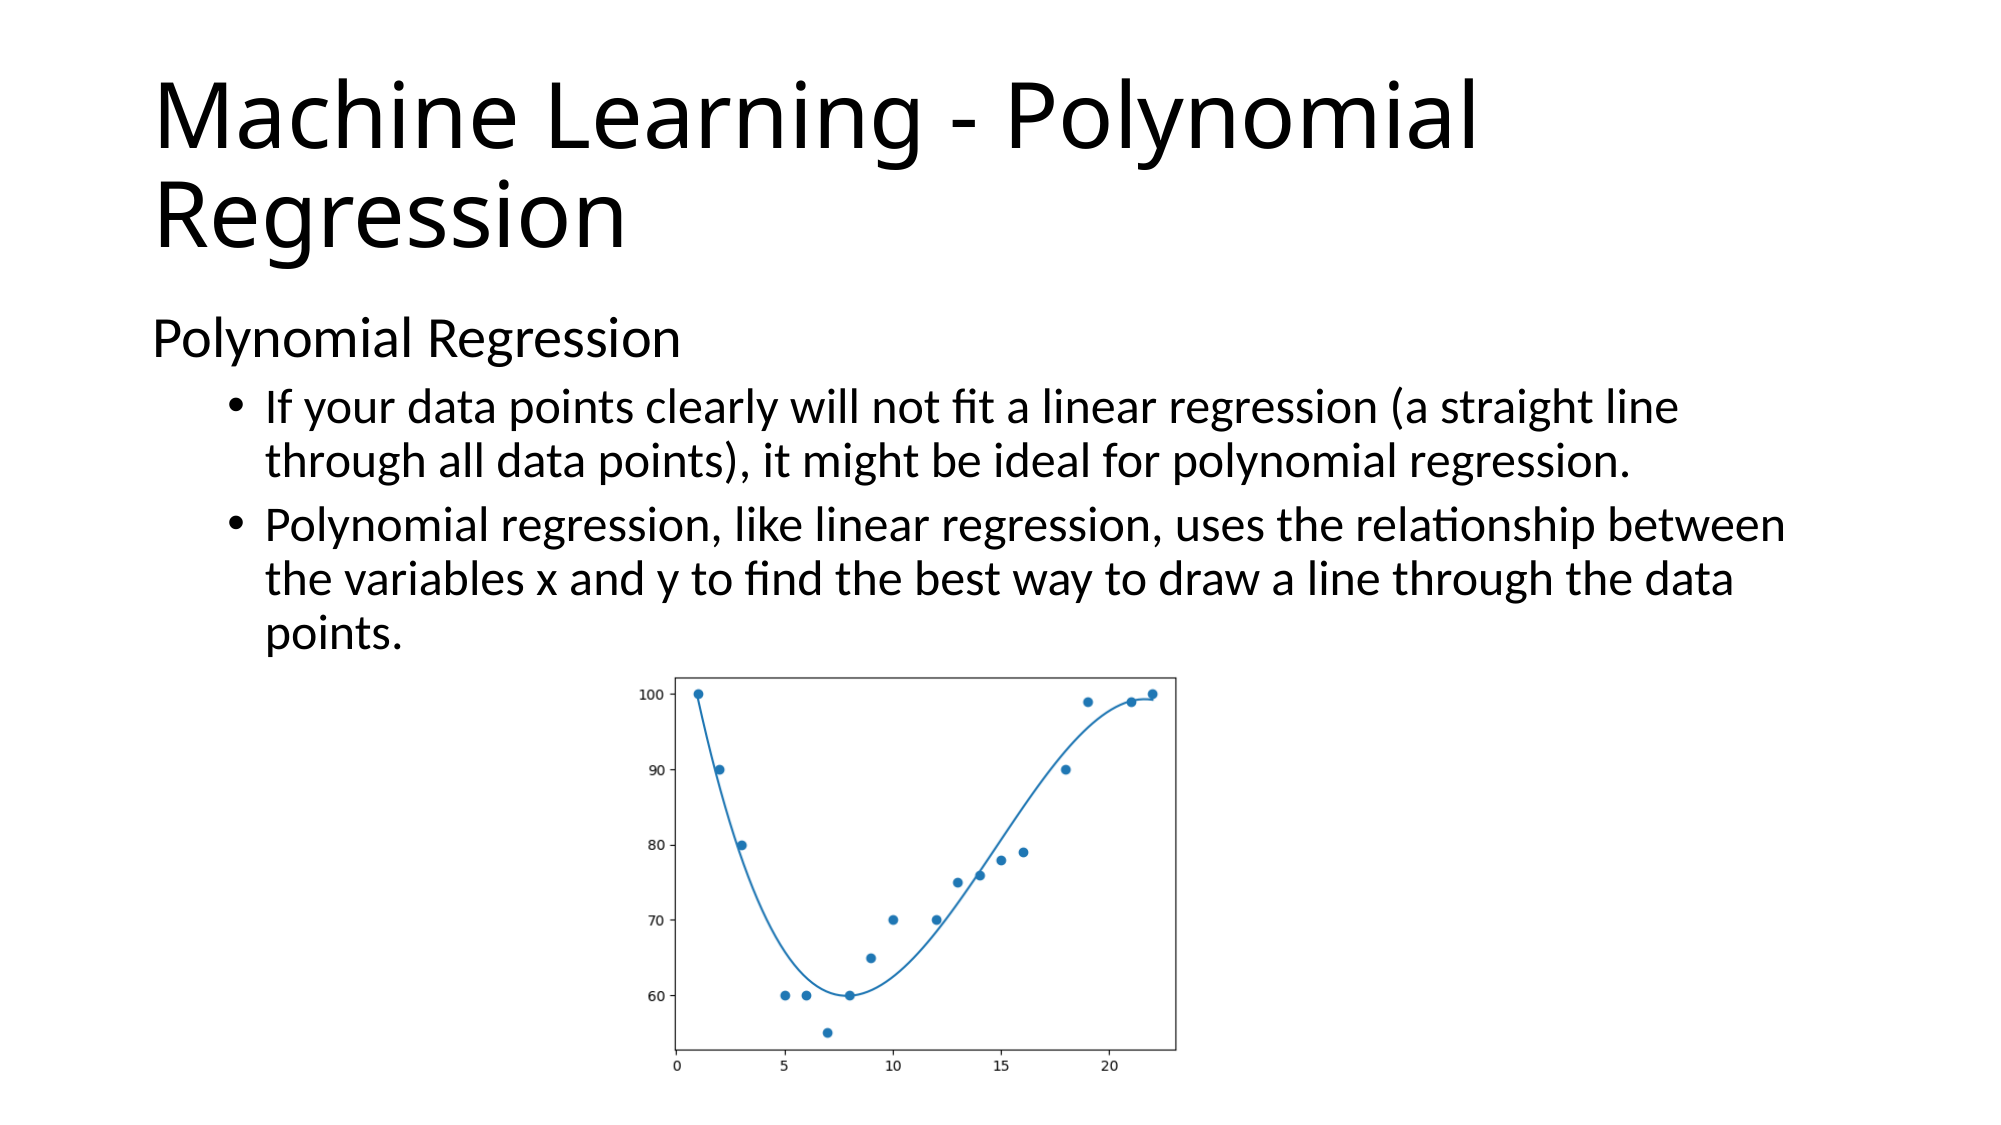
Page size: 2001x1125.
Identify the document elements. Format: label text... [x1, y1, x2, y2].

title Machine Learning - Polynomial Regression [137, 59, 1863, 278]
list Polynomial Regression If your data points clearly will not fit a linear regression (a straight line through all data points), it might be ideal for polynomial regression. Polynomial regression, like linear regression, uses the relationship between the variables x and y to find the best way to draw a line through the data points. [137, 299, 1863, 1014]
picture [594, 618, 1240, 1103]
